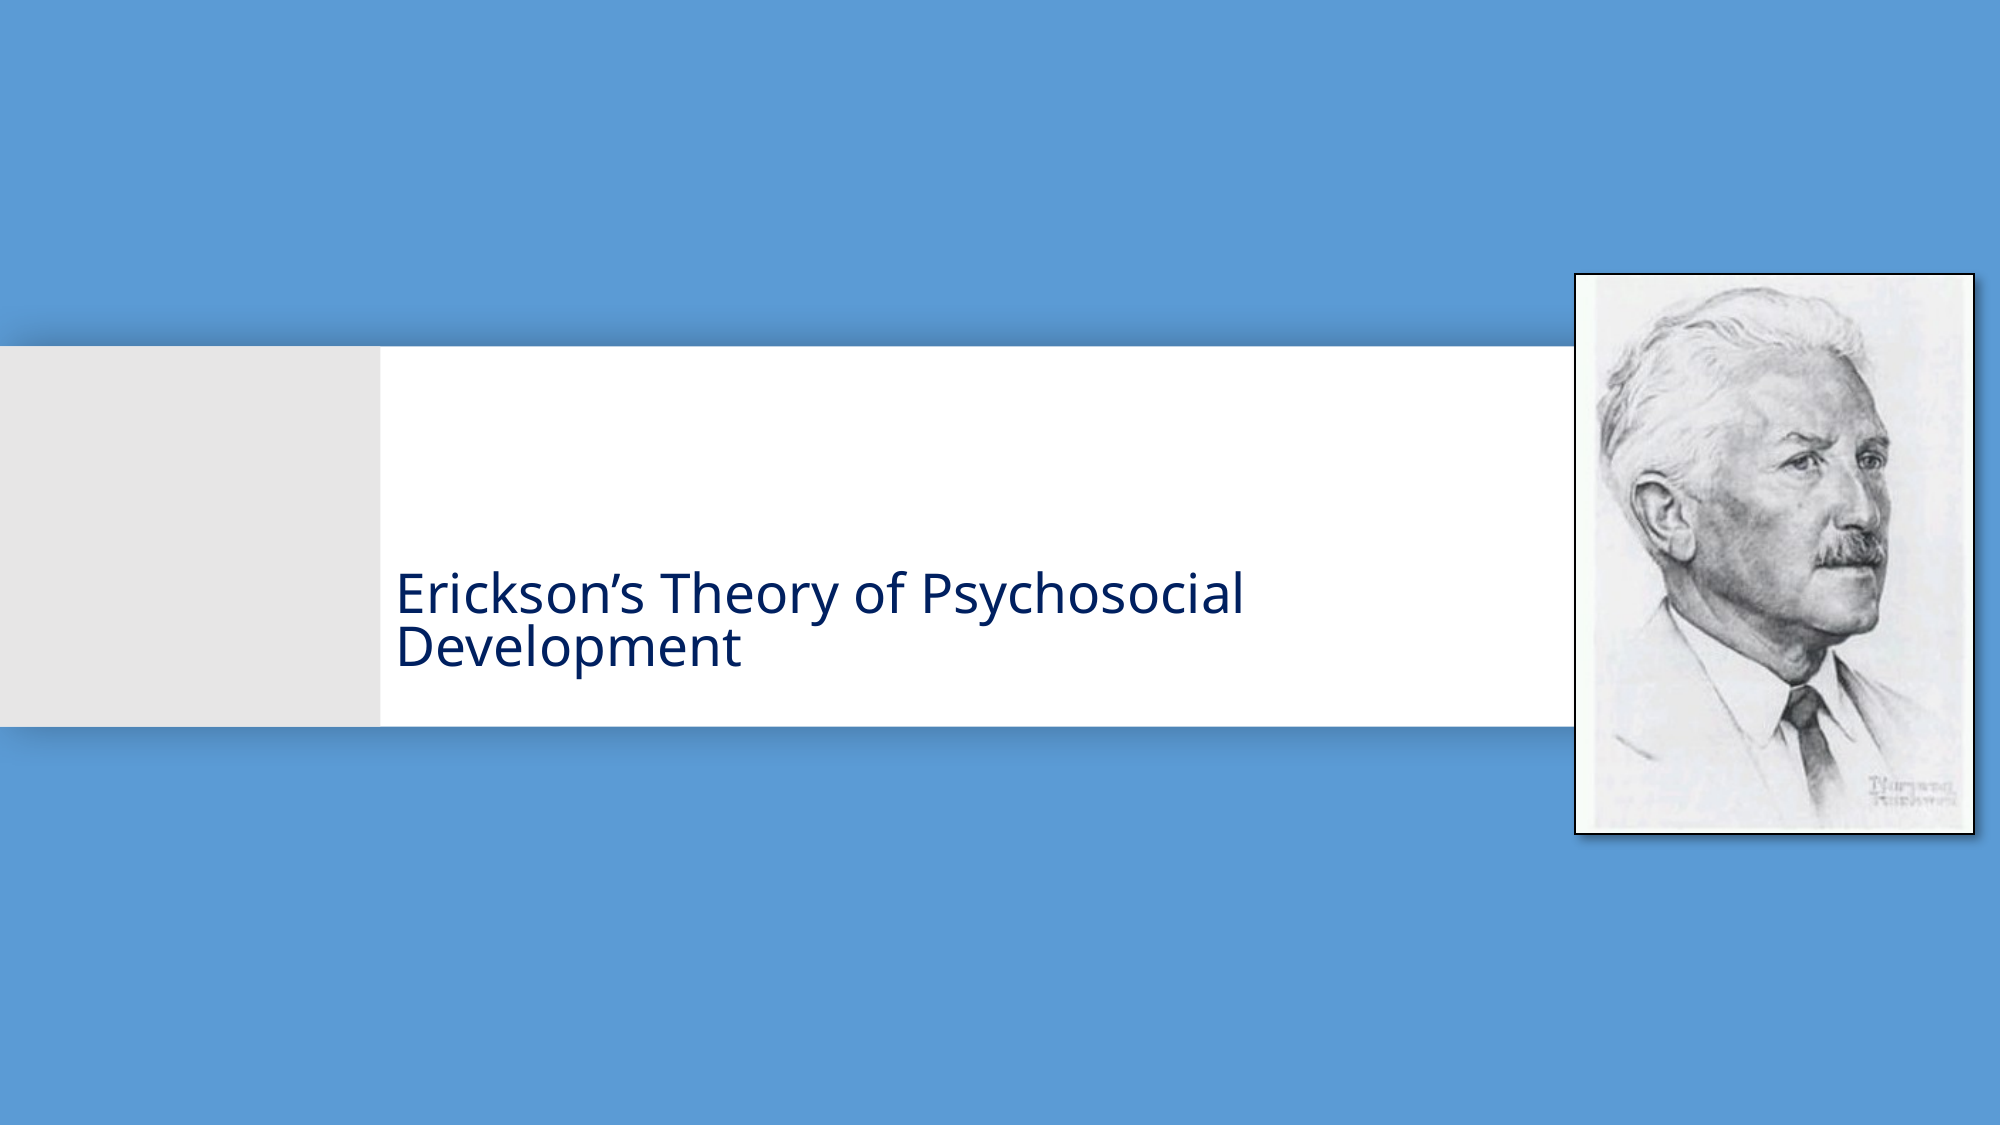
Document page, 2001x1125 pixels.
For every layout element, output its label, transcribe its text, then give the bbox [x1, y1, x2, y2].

picture [1575, 275, 1974, 833]
title Erickson’s Theory of Psychosocial Development [395, 571, 1573, 677]
